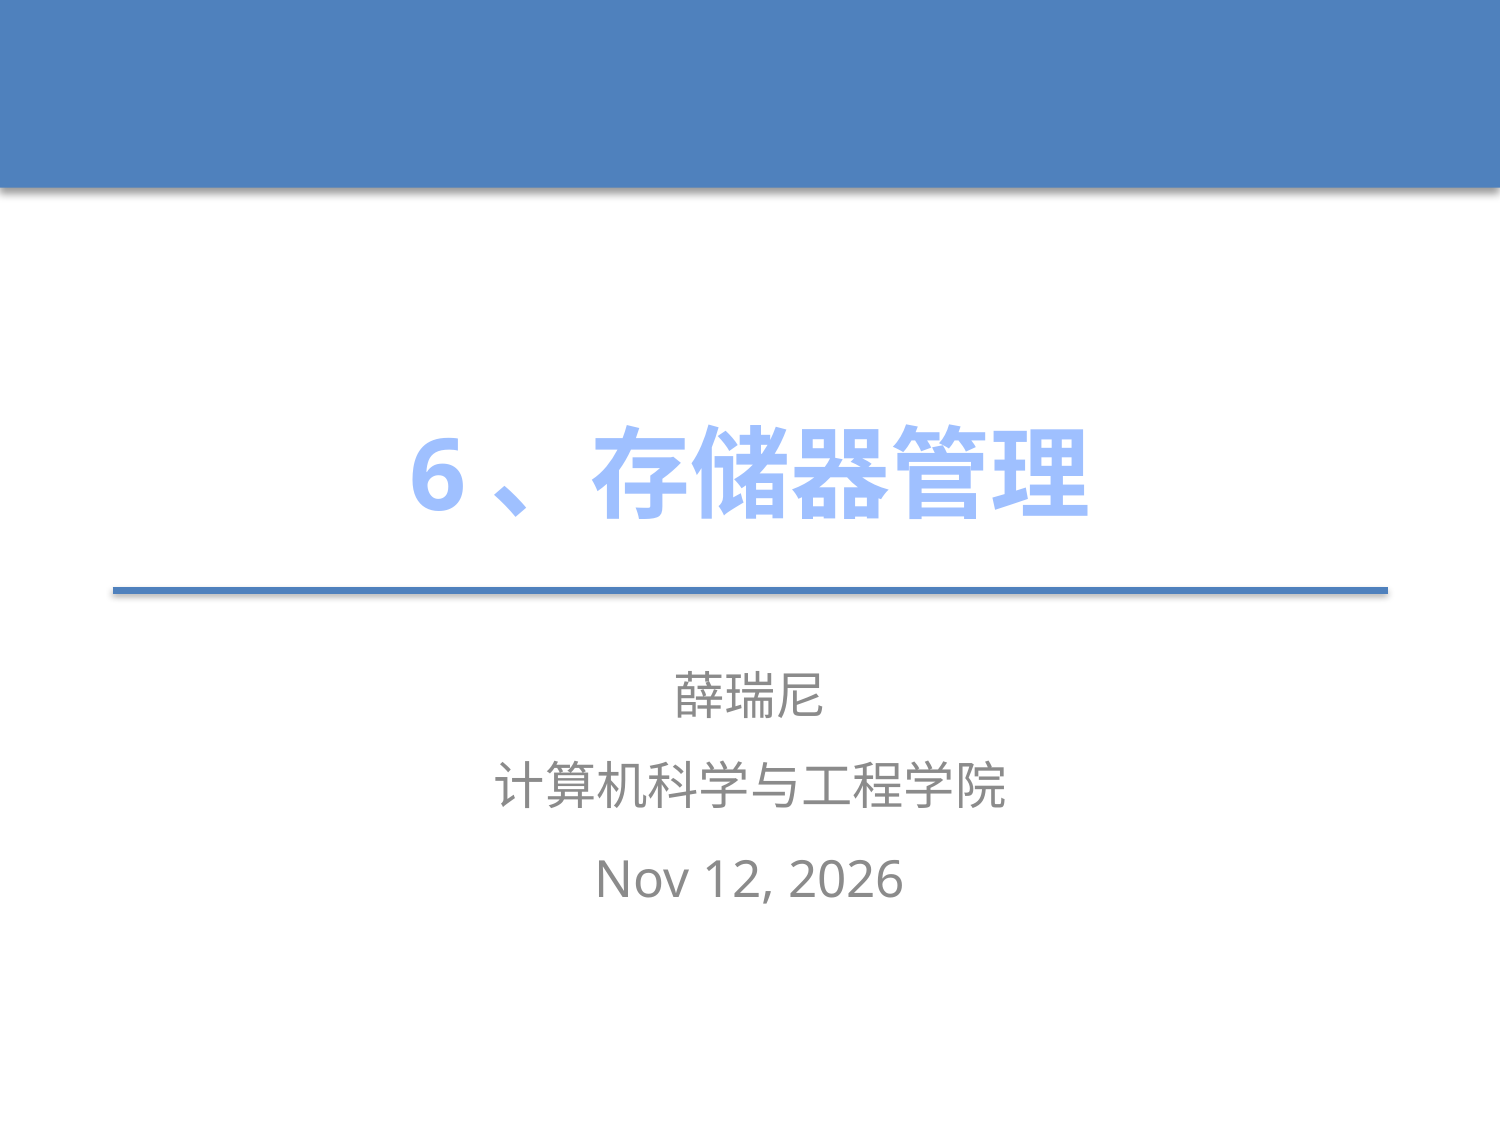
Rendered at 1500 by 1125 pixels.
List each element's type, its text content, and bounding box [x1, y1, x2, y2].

subtitle 薛瑞尼 计算机科学与工程学院 2019/10/28 [225, 637, 1275, 925]
title 6、存储器管理 [112, 349, 1388, 591]
